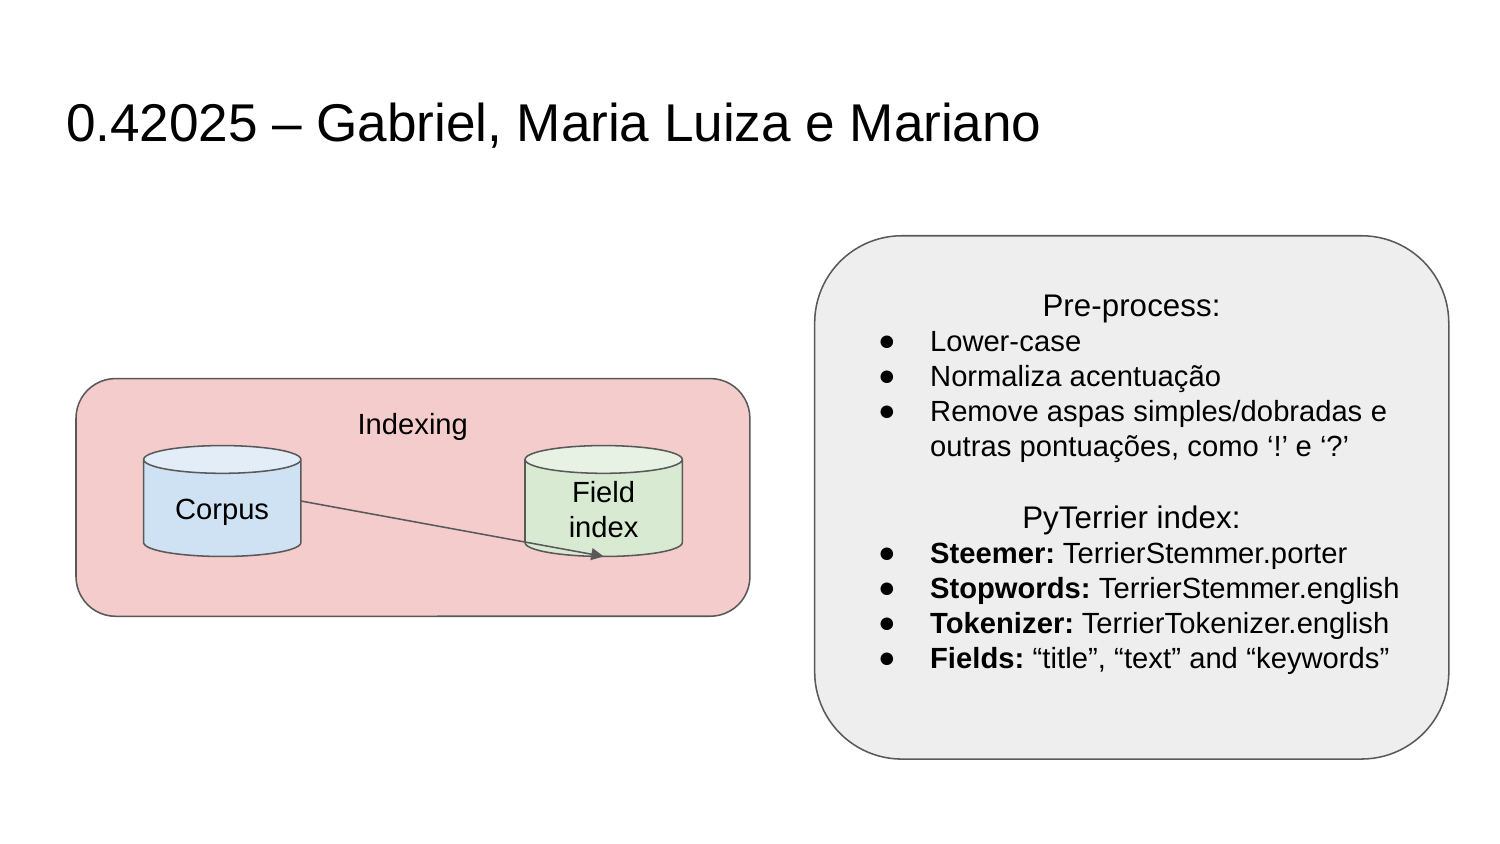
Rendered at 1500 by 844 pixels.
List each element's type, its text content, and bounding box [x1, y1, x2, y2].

text_box Pre-process: Lower-case Normaliza acentuação Remove aspas simples/dobradas e outras pontuações, como ‘!’ e ‘?’ PyTerrier index: Steemer: TerrierStemmer.porter Stopwords: TerrierStemmer.english Tokenizer: TerrierTokenizer.english Fields: “title”, “text” and “keywords” [814, 235, 1449, 760]
title 0.42025 – Gabriel, Maria Luiza e Mariano [51, 72, 1449, 167]
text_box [75, 378, 751, 617]
